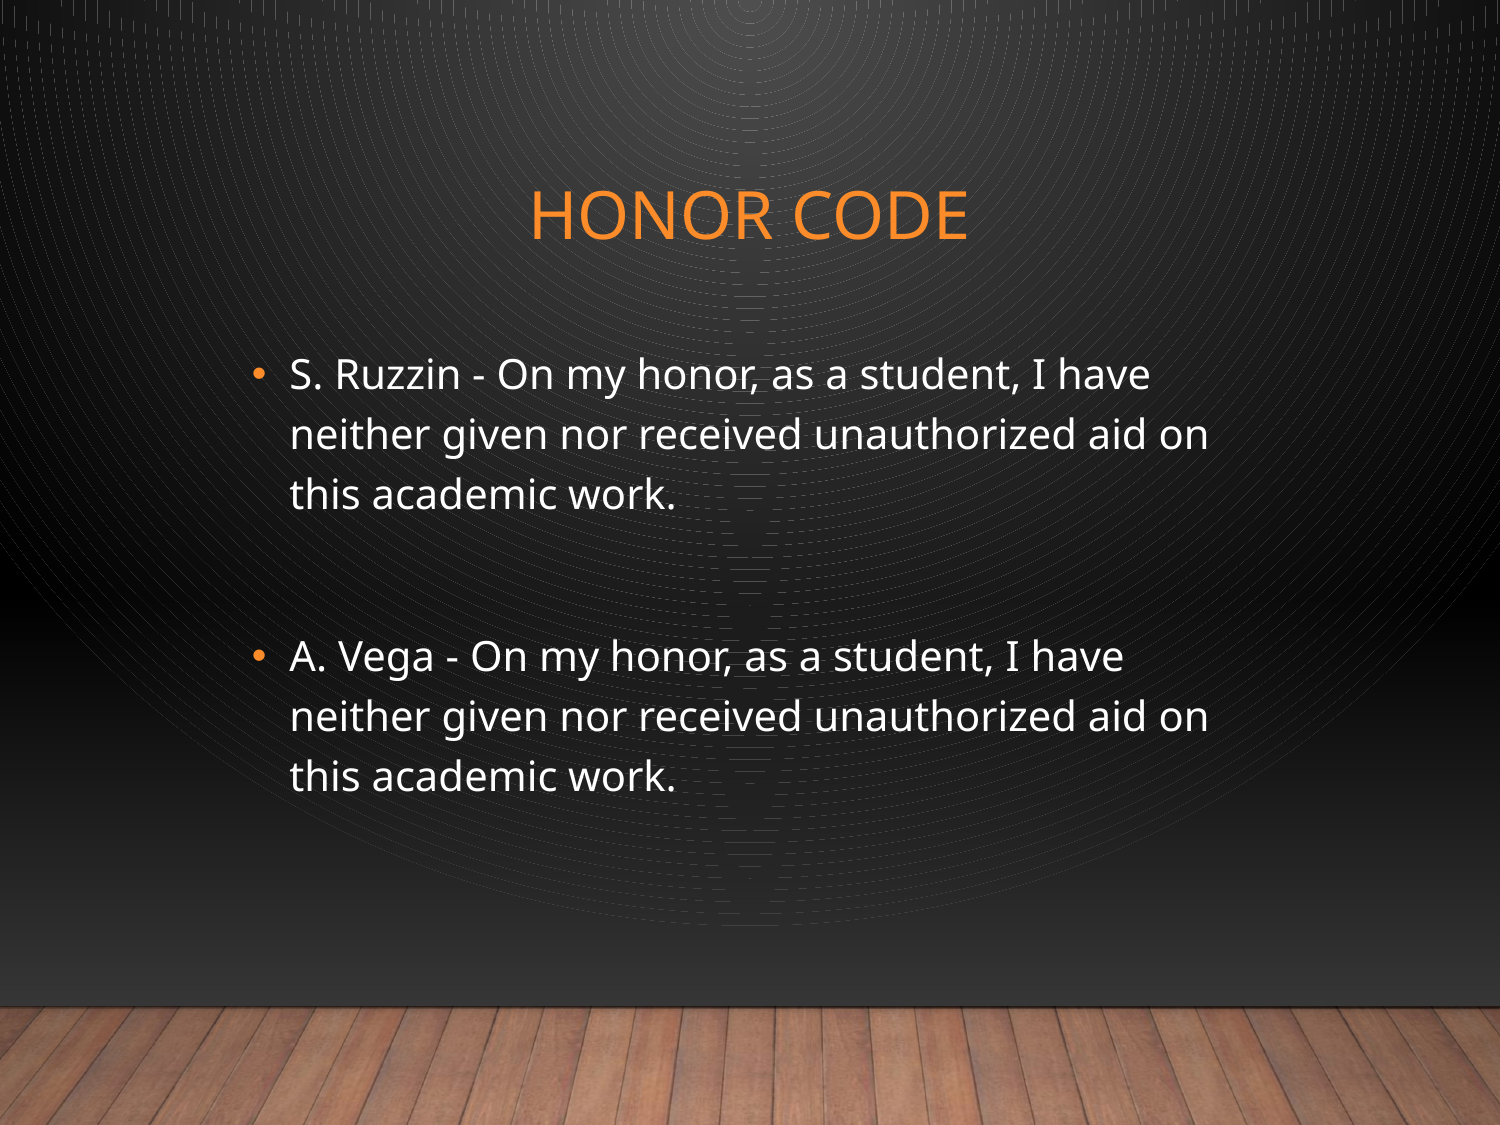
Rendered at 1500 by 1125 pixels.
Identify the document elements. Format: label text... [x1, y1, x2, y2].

title Honor Code [236, 131, 1263, 305]
picture [0, 1006, 1500, 1125]
list S. Ruzzin - On my honor, as a student, I have neither given nor received unauthorized aid on this academic work. A. Vega - On my honor, as a student, I have neither given nor received unauthorized aid on this academic work. [236, 330, 1263, 897]
